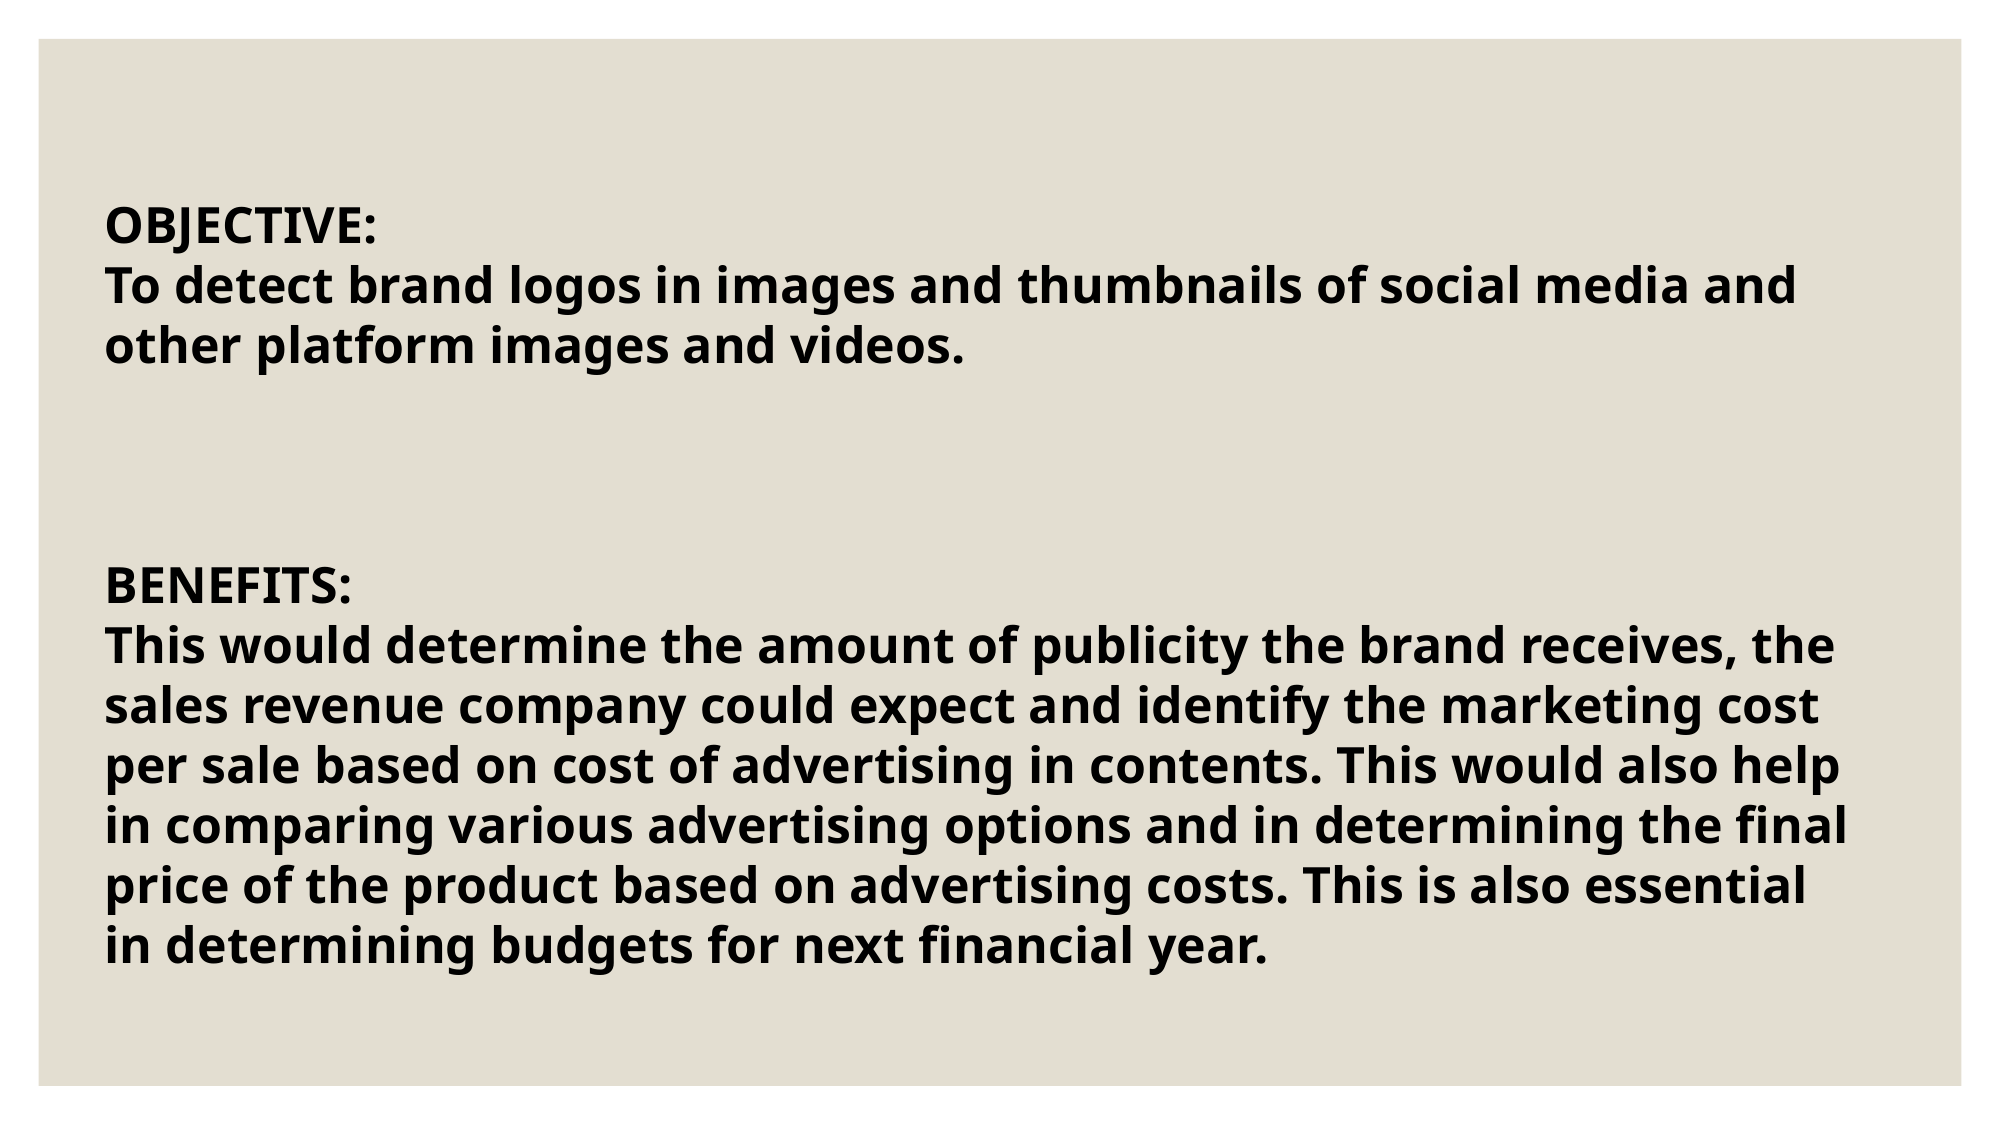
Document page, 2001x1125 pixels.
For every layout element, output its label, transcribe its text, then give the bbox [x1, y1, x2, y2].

text_box OBJECTIVE: To detect brand logos in images and thumbnails of social media and other platform images and videos. BENEFITS: This would determine the amount of publicity the brand receives, the sales revenue company could expect and identify the marketing cost per sale based on cost of advertising in contents. This would also help in comparing various advertising options and in determining the final price of the product based on advertising costs. This is also essential in determining budgets for next financial year. [89, 185, 1884, 981]
